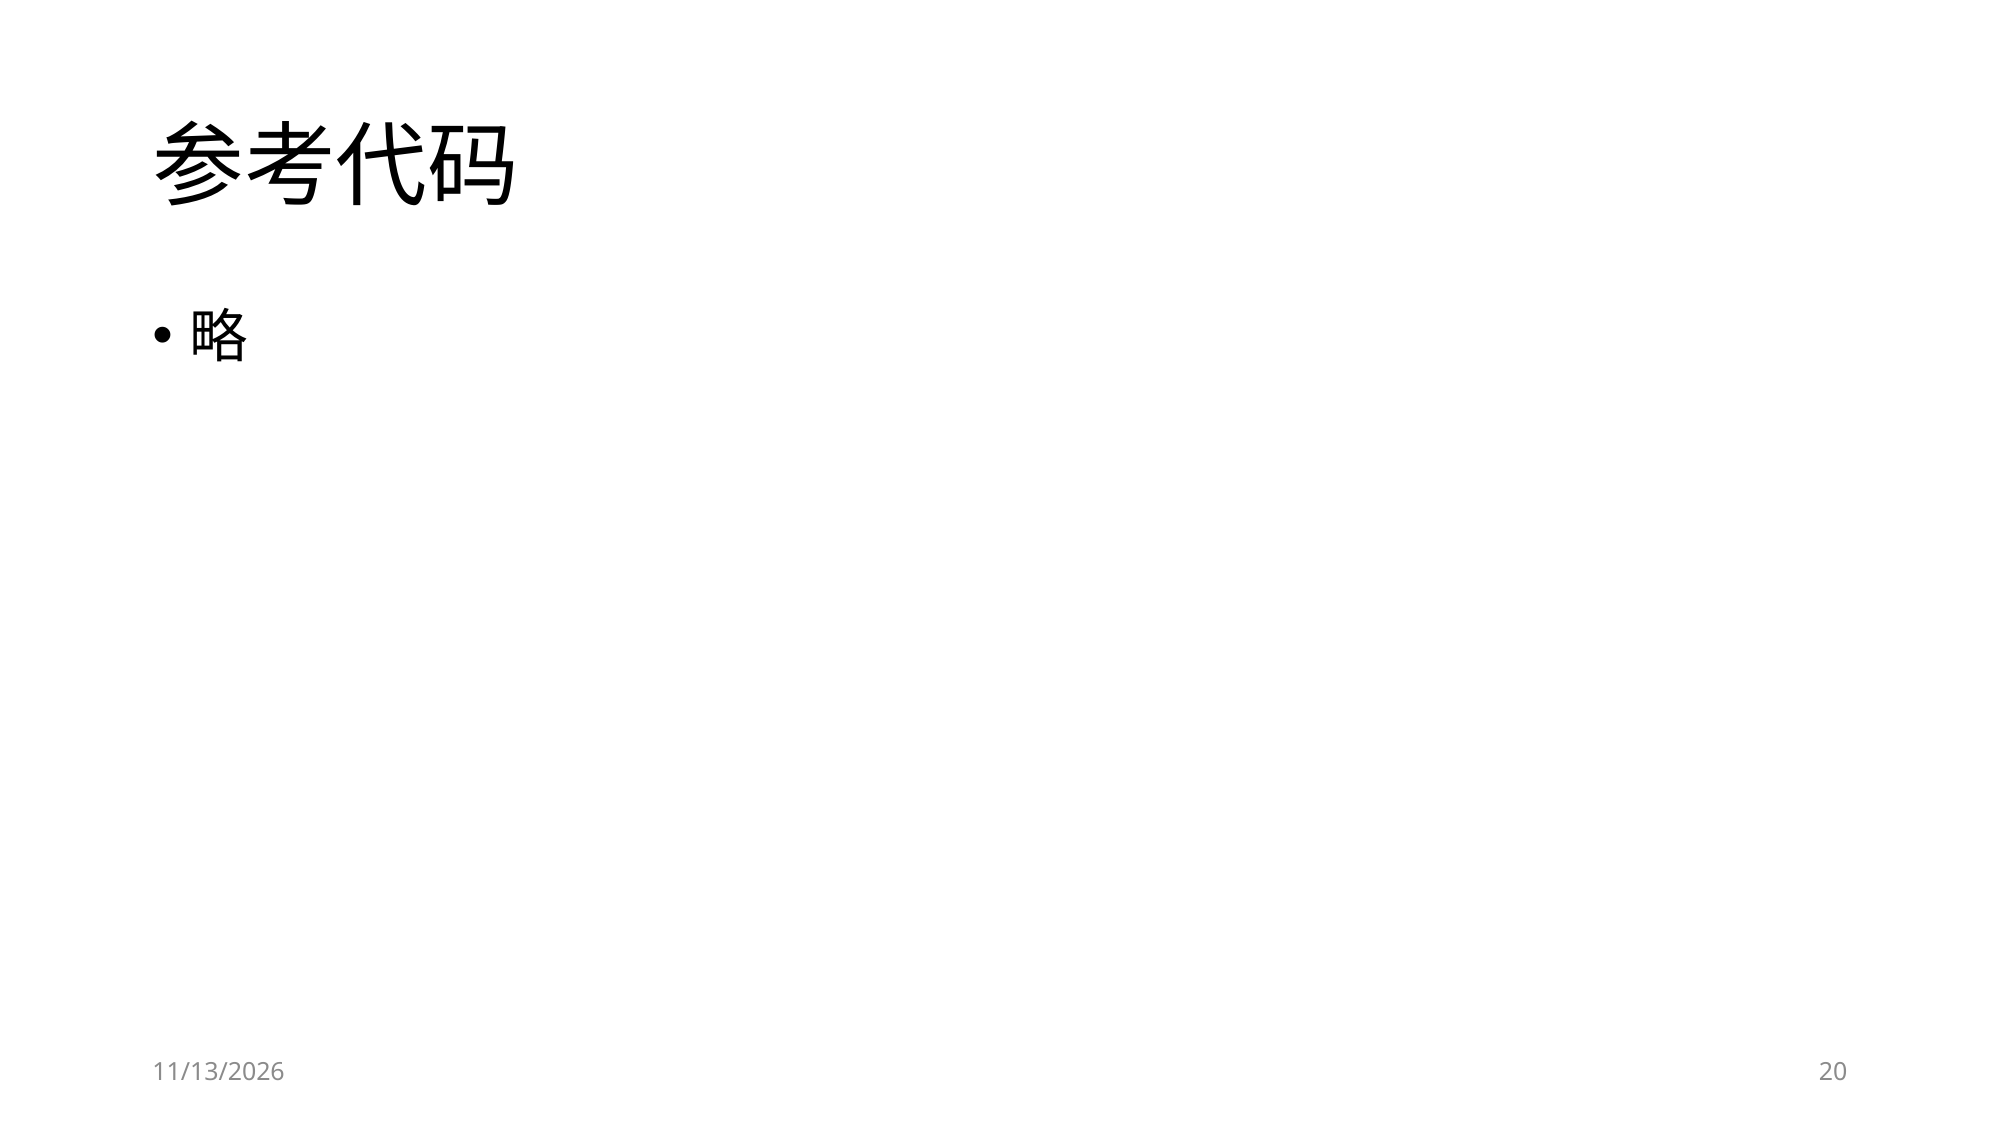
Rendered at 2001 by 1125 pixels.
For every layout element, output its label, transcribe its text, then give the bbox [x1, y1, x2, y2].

slide_number 20 [1412, 1042, 1863, 1103]
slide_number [137, 1042, 588, 1103]
title 参考代码 [137, 59, 1863, 278]
list 略 [137, 299, 1863, 1014]
